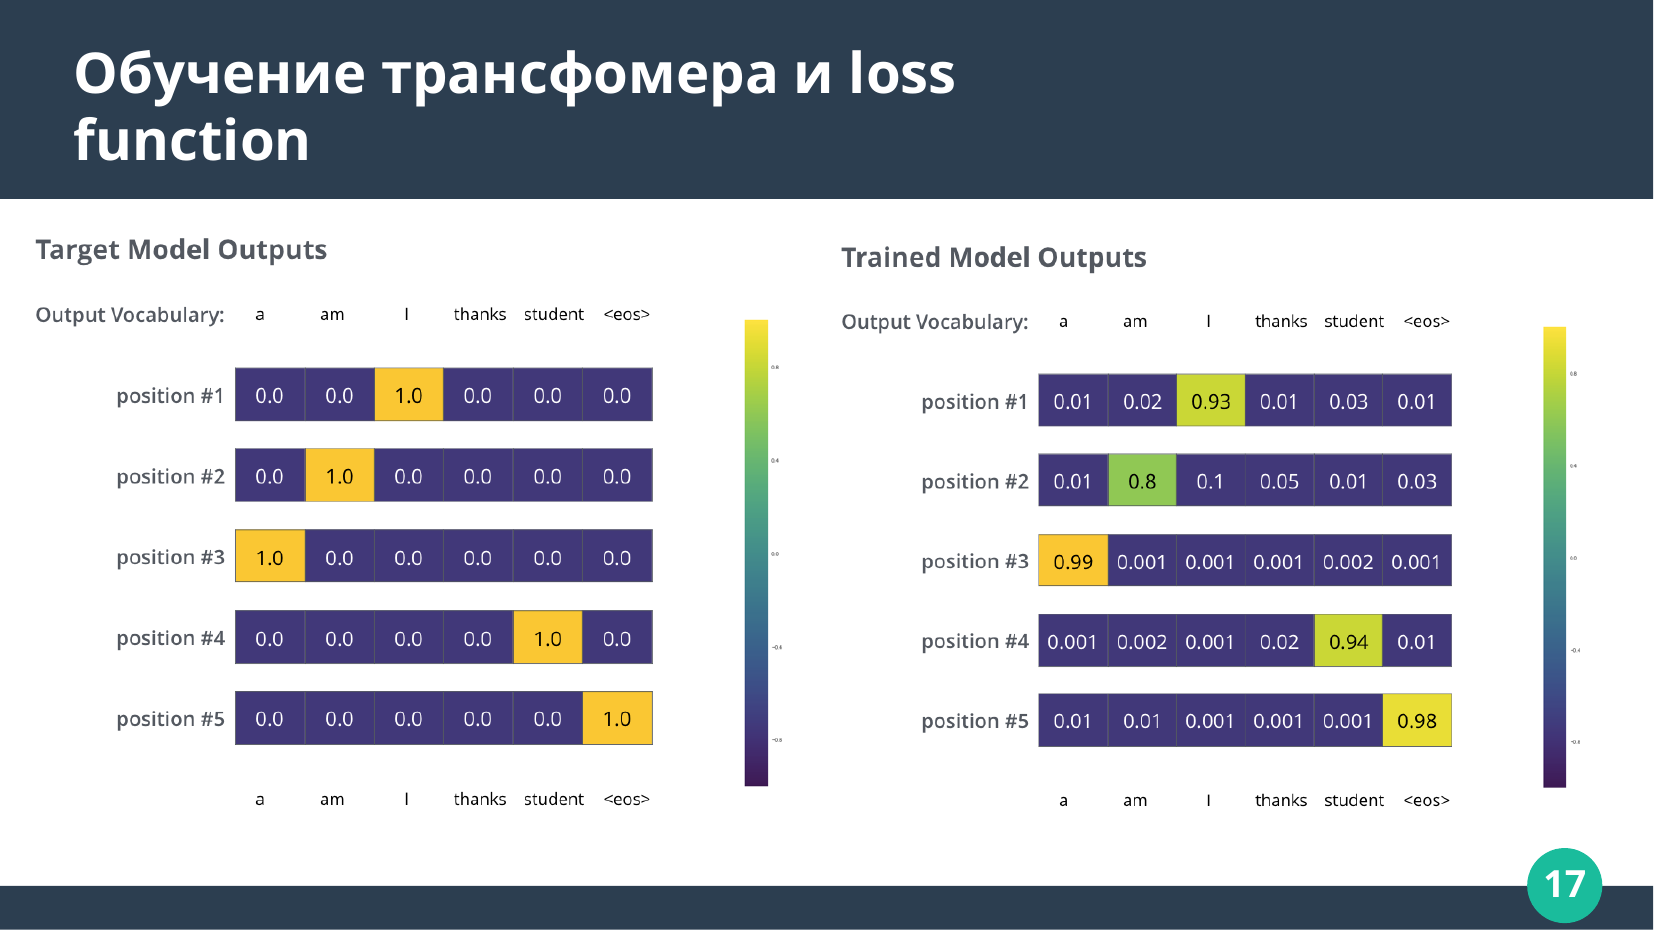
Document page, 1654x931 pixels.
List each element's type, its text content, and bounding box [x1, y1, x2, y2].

picture [27, 228, 797, 827]
text_box Обучение трансфомера и loss function [59, 29, 975, 204]
picture [832, 236, 1595, 827]
